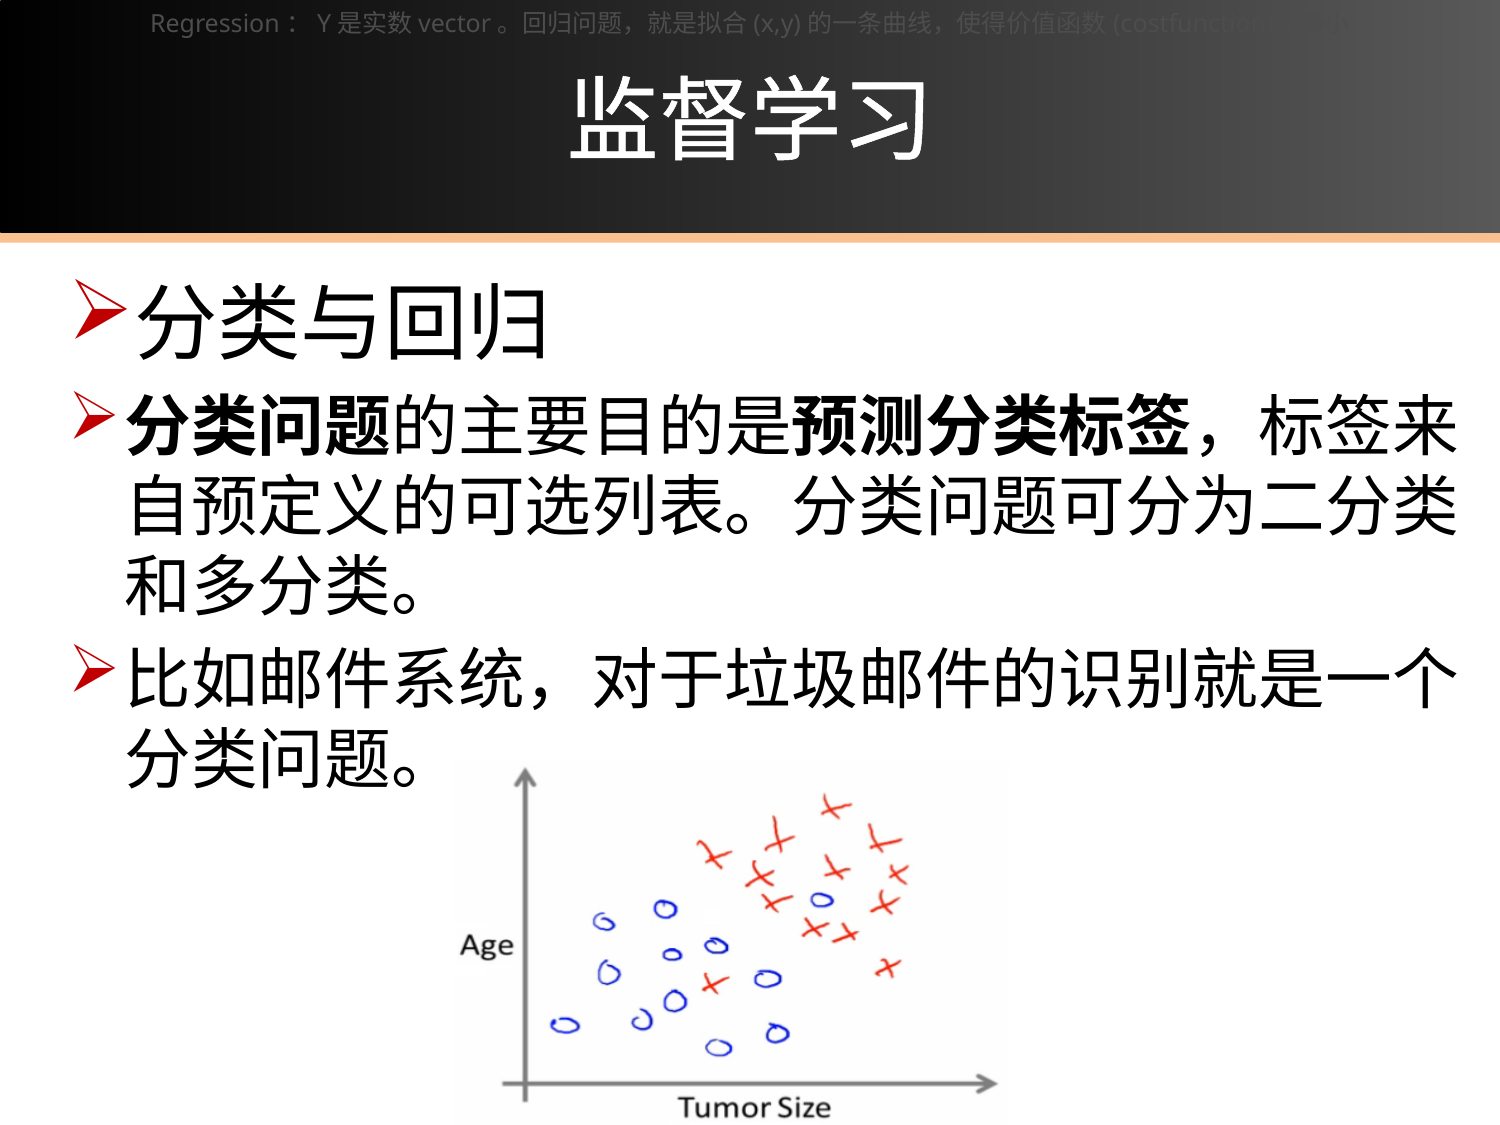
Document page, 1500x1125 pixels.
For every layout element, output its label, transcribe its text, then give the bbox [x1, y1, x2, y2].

picture [454, 761, 1011, 1125]
text_box Regression：Y是实数vector。回归问题，就是拟合(x,y)的一条曲线，使得价值函数(costfunction) L最小 [135, 0, 1365, 75]
list 分类与回归 分类问题的主要目的是预测分类标签，标签来自预定义的可选列表。分类问题可分为二分类和多分类。 比如邮件系统，对于垃圾邮件的识别就是一个分类问题。 [53, 262, 1479, 1005]
title 监督学习 [0, 0, 1500, 233]
